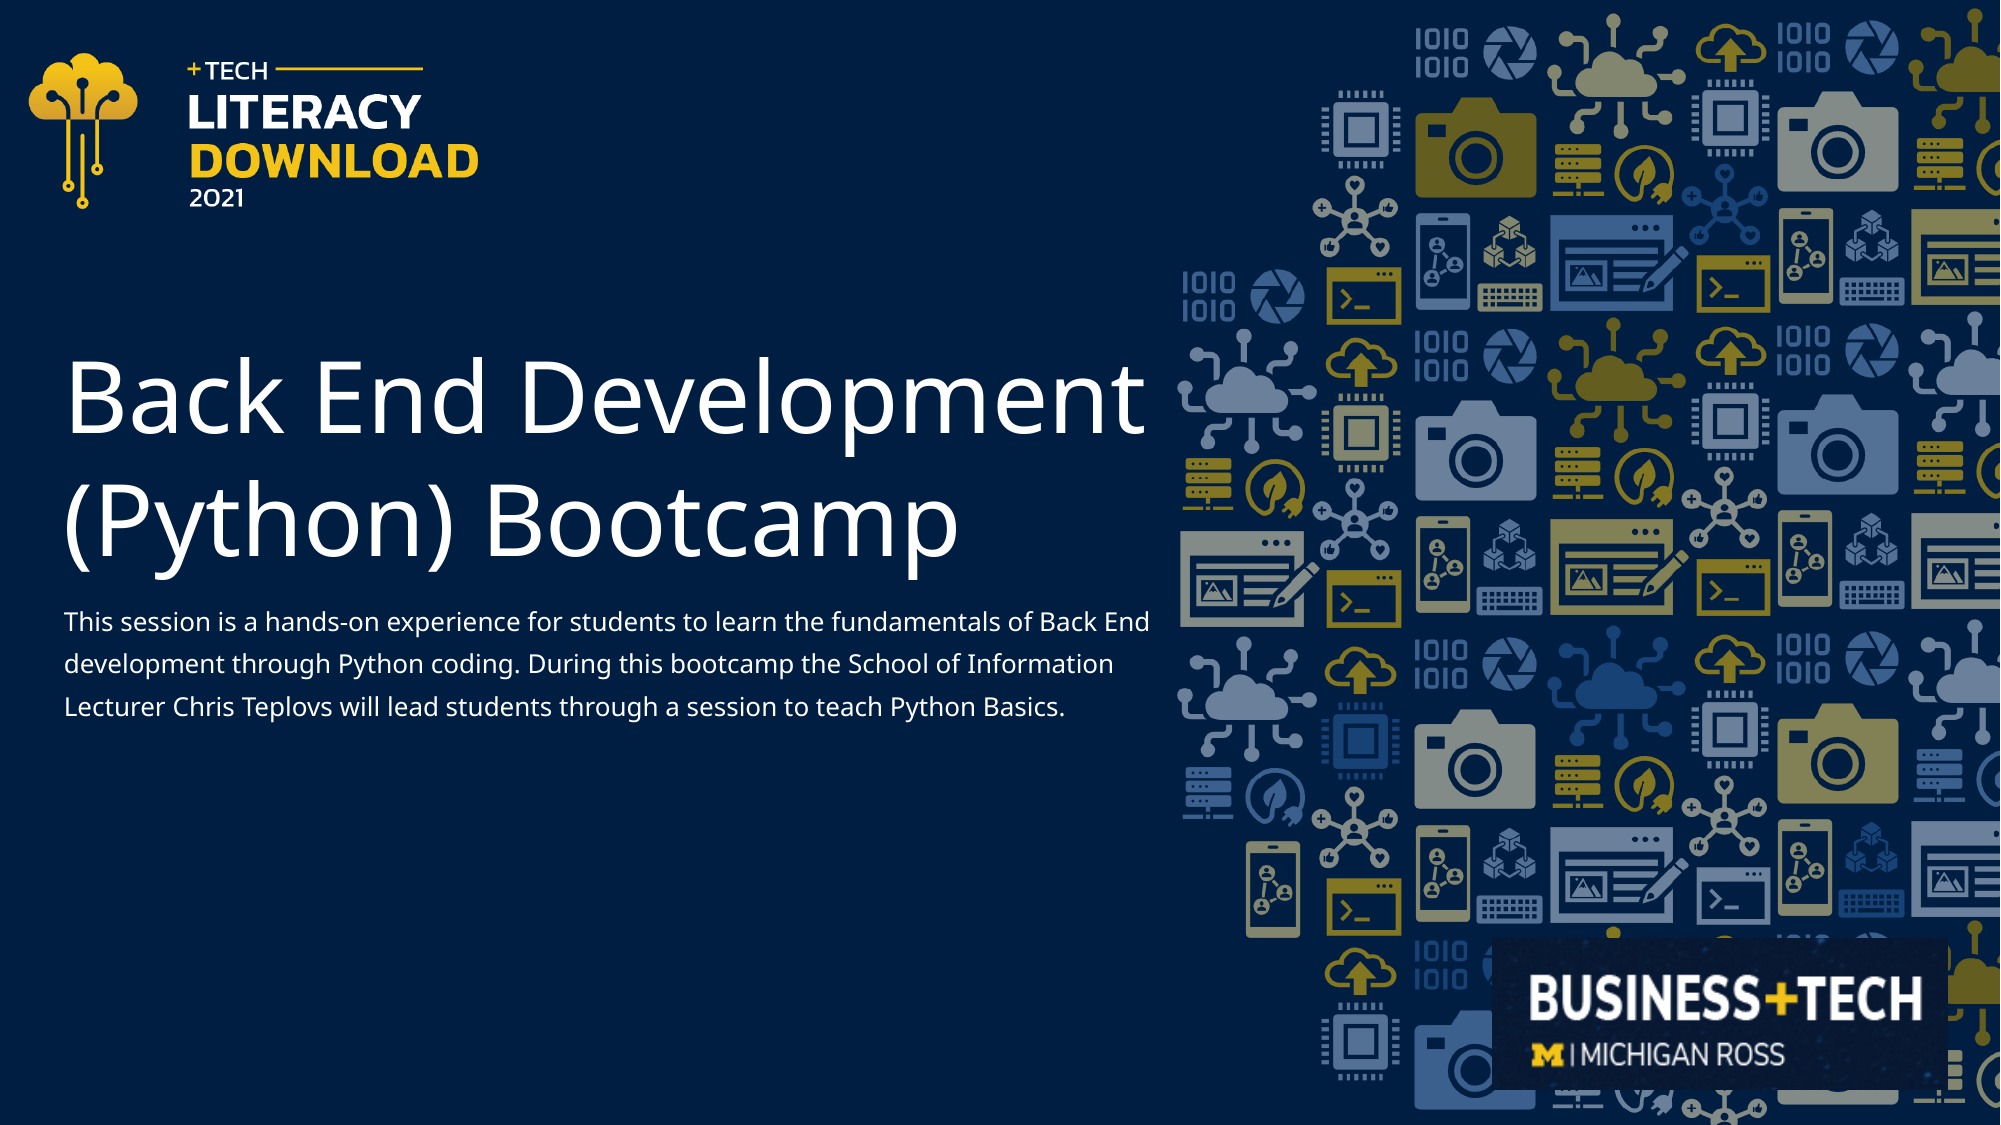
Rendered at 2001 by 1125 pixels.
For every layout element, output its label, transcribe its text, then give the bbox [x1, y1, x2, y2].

subtitle This session is a hands-on experience for students to learn the fundamentals of Back End development through Python coding. During this bootcamp the School of Information Lecturer Chris Teplovs will lead students through a session to teach Python Basics. [49, 589, 1175, 861]
picture [1174, 0, 2000, 1125]
title Back End Development (Python) Bootcamp [49, 316, 1175, 589]
picture [14, 35, 514, 233]
